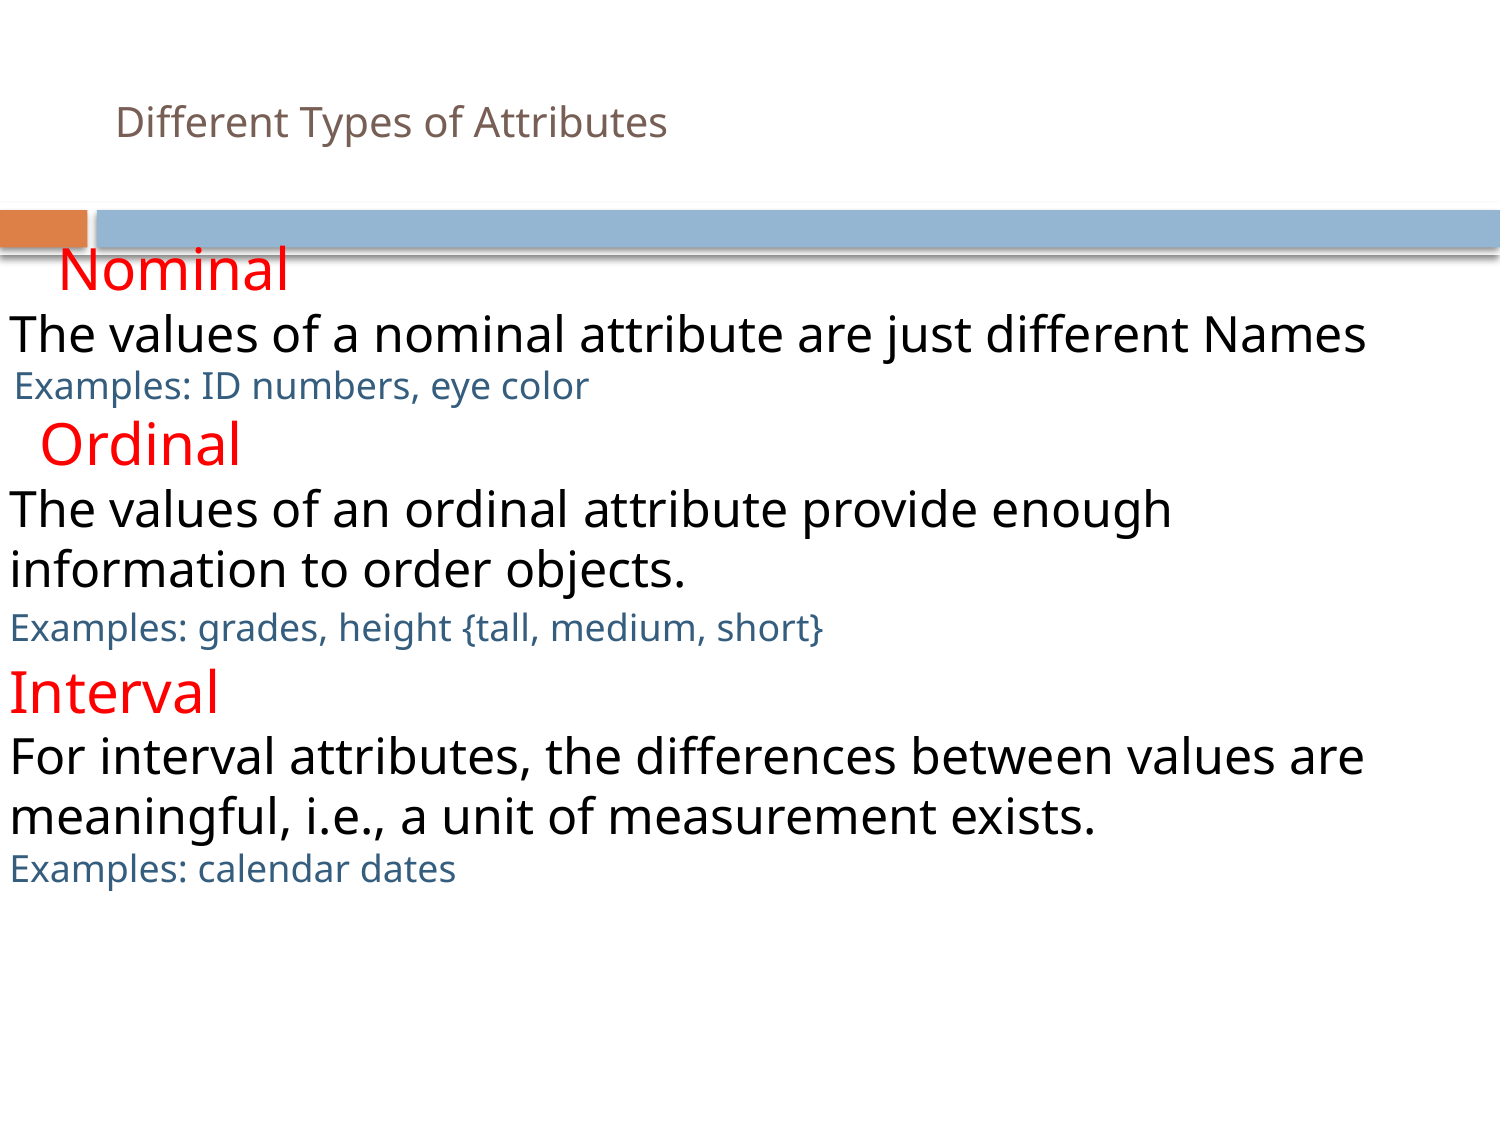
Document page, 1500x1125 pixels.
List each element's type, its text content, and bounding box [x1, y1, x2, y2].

title Different Types of Attributes [99, 37, 1438, 200]
text_box Nominal The values of a nominal attribute are just different Names Examples: ID numbers, eye color Ordinal The values of an ordinal attribute provide enough information to order objects. Examples: grades, height {tall, medium, short} Interval For interval attributes, the differences between values are meaningful, i.e., a unit of measurement exists. Examples: calendar dates [0, 224, 1470, 898]
